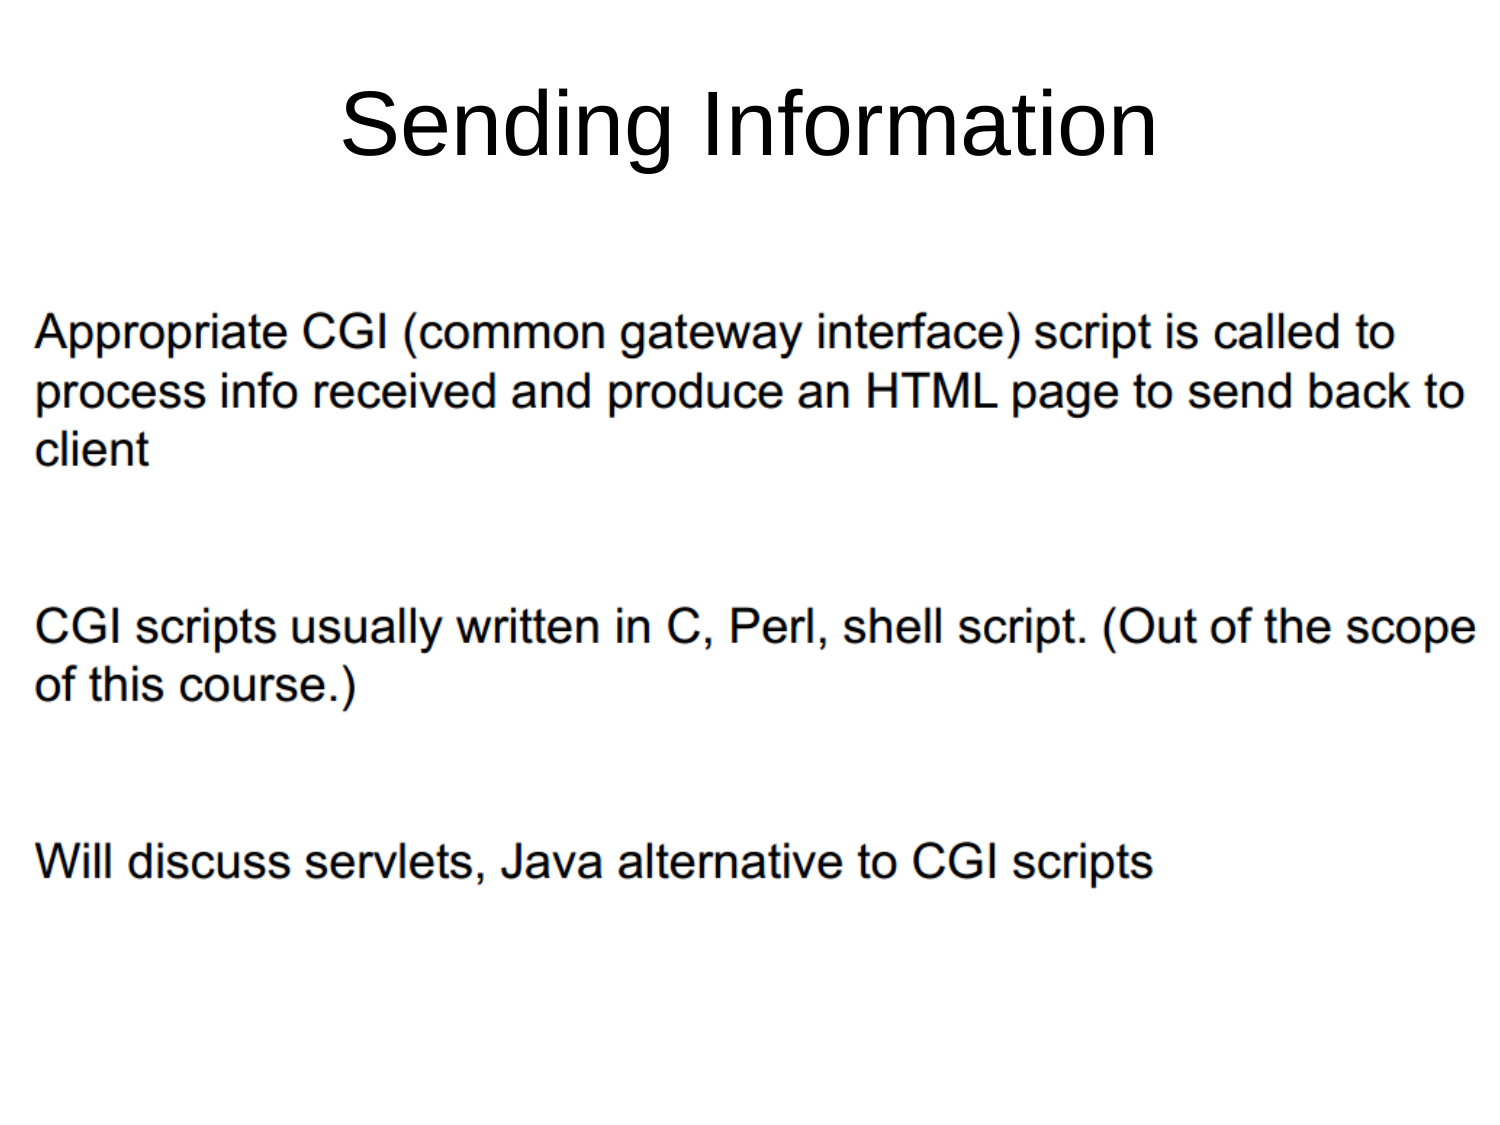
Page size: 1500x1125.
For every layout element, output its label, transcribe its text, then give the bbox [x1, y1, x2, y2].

title Sending Information [125, 24, 1400, 213]
picture [24, 299, 1488, 901]
